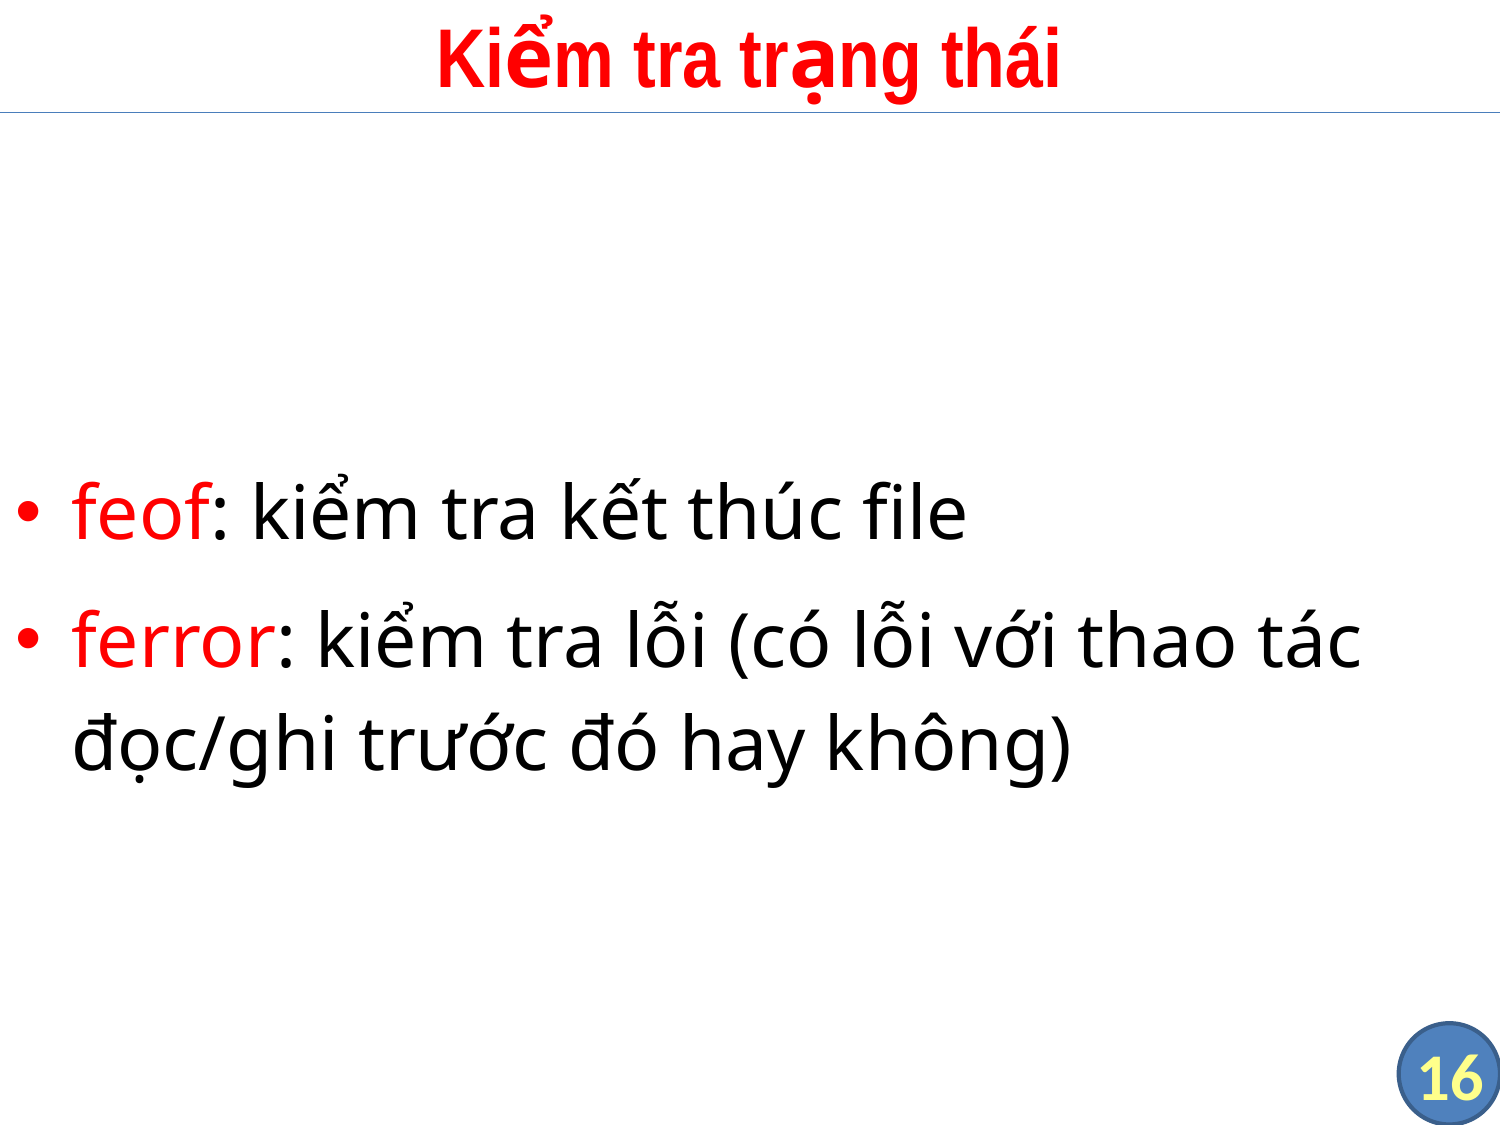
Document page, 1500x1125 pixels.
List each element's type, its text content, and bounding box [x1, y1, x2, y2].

title Kiểm tra trạng thái [0, 0, 1500, 113]
list feof: kiểm tra kết thúc file ferror: kiểm tra lỗi (có lỗi với thao tác đọc/ghi trước đó hay không) [0, 113, 1500, 1125]
slide_number 16 [1399, 1023, 1500, 1125]
